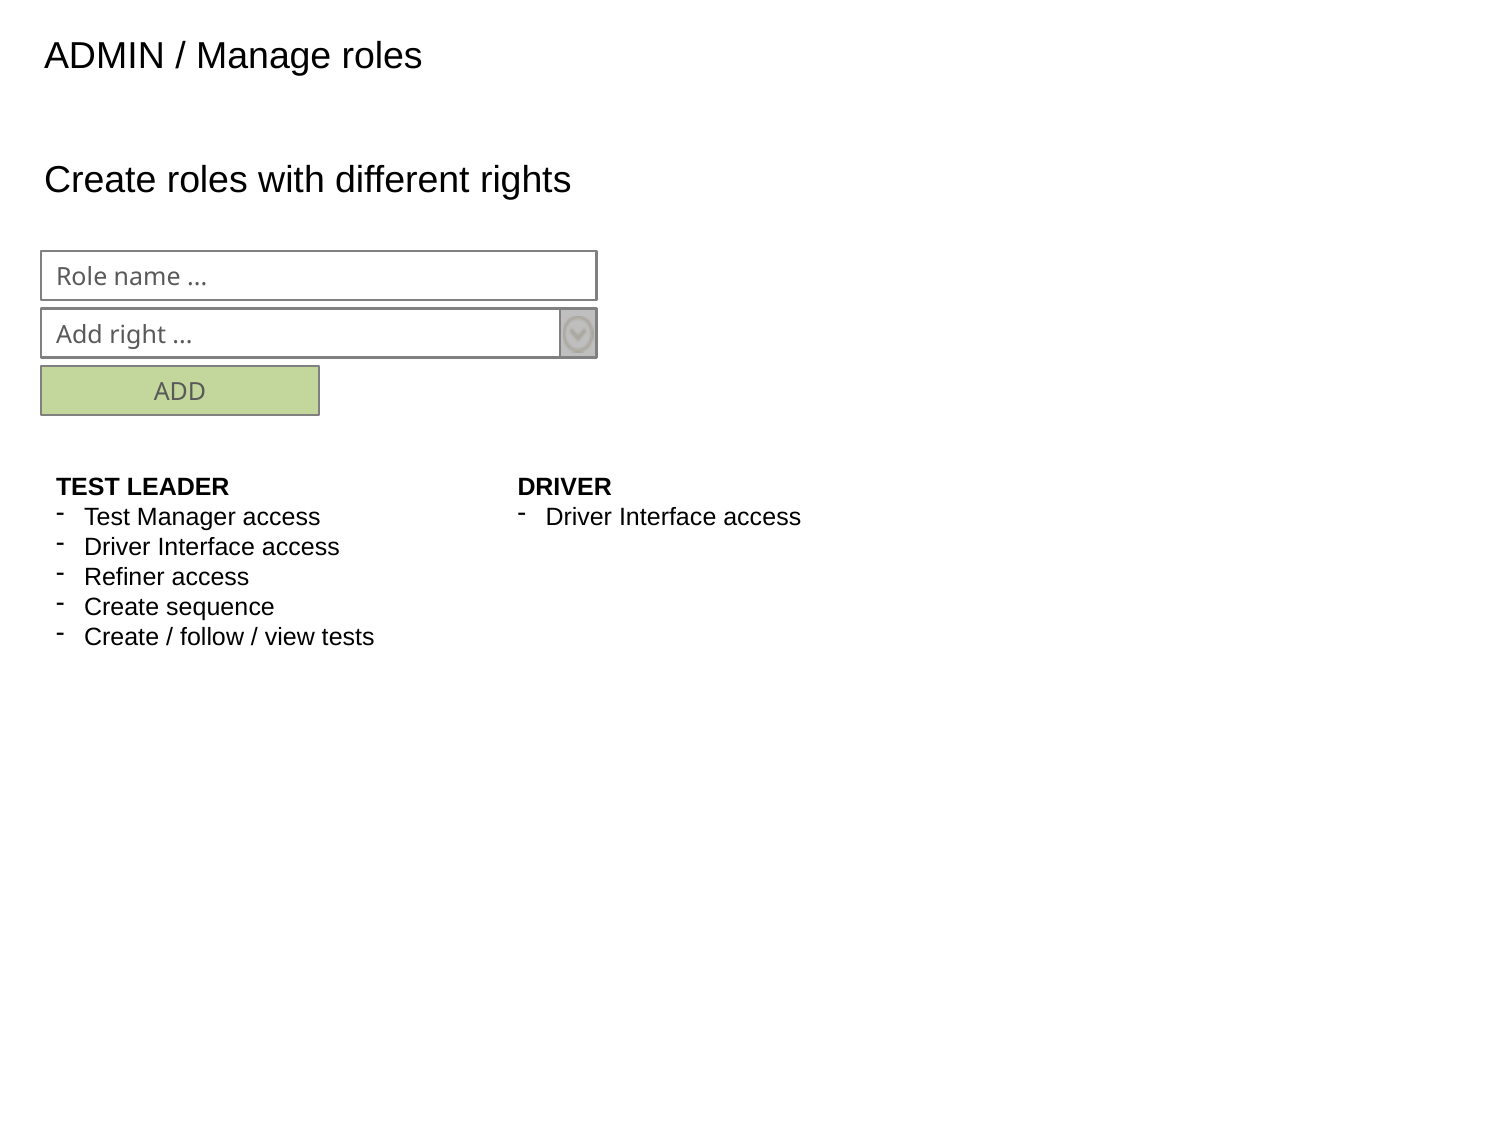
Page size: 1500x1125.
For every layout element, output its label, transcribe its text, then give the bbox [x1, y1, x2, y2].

text_box ADMIN / Manage roles [29, 23, 739, 84]
text_box ADD [39, 364, 321, 417]
text_box TEST LEADER Test Manager access Driver Interface access Refiner access Create sequence Create / follow / view tests [41, 463, 467, 718]
text_box Role name ... [39, 249, 599, 302]
text_box DRIVER Driver Interface access [502, 463, 928, 598]
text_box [41, 308, 597, 358]
text_box Create roles with different rights [29, 147, 1459, 252]
